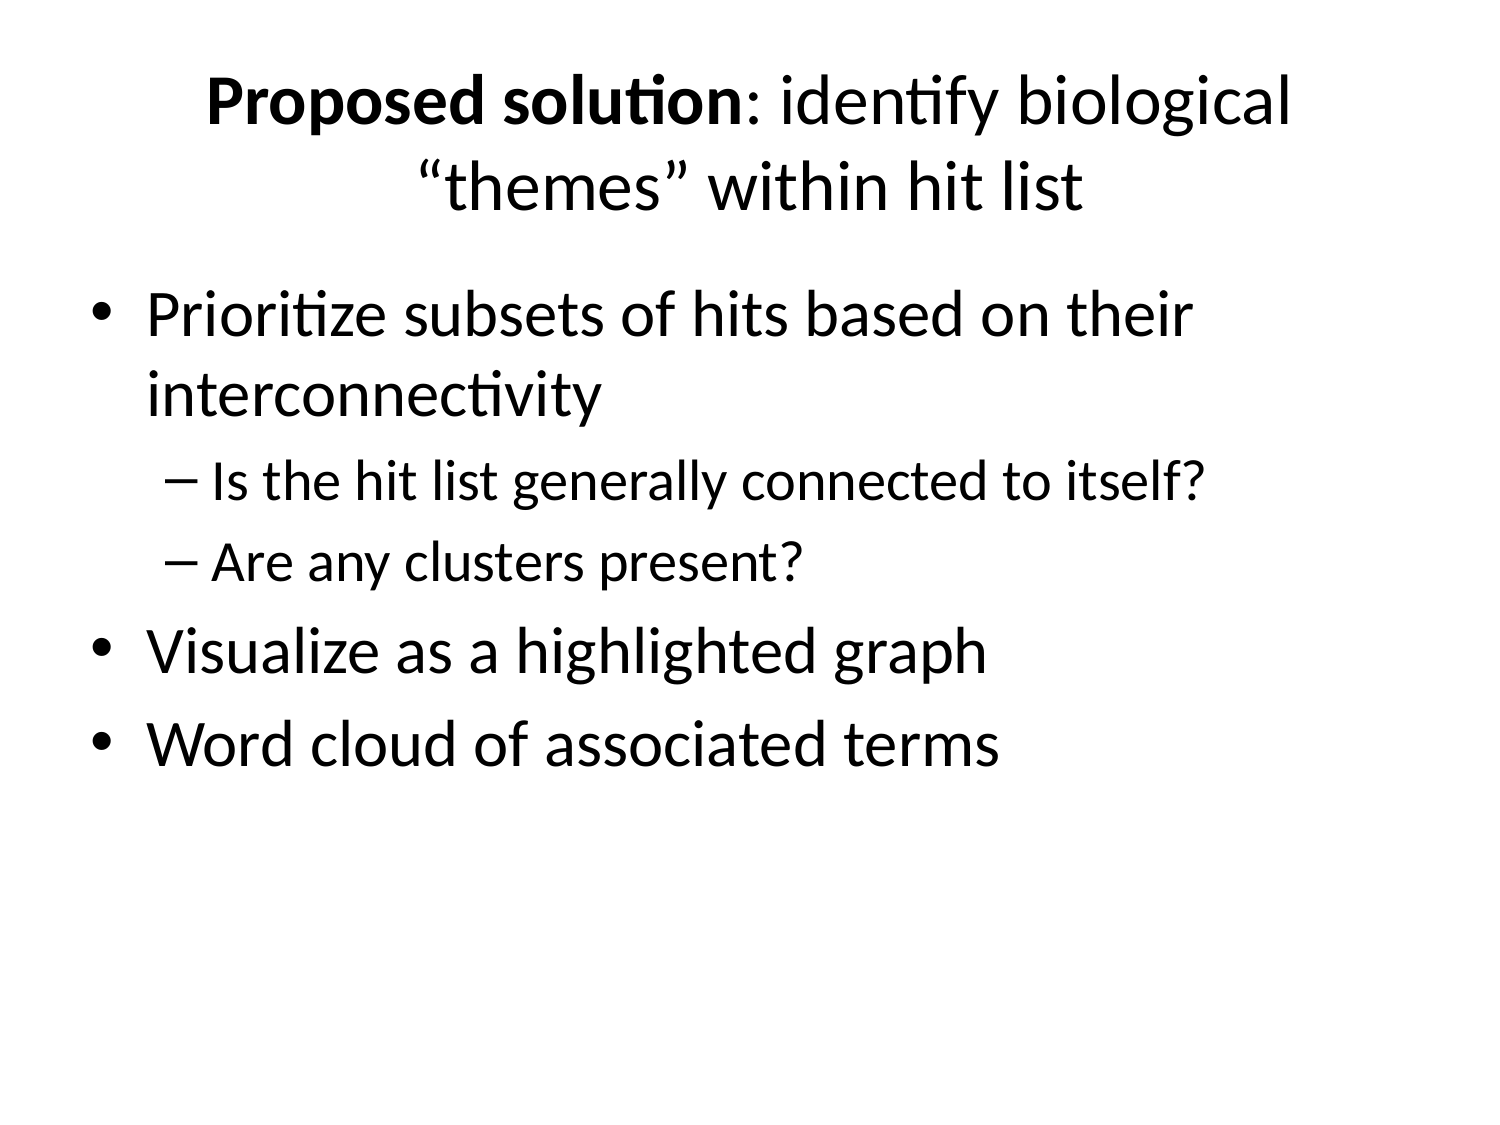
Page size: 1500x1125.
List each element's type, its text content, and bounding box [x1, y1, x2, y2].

list Prioritize subsets of hits based on their interconnectivity Is the hit list generally connected to itself? Are any clusters present? Visualize as a highlighted graph Word cloud of associated terms [75, 262, 1425, 1005]
title Proposed solution: identify biological “themes” within hit list [75, 45, 1425, 233]
